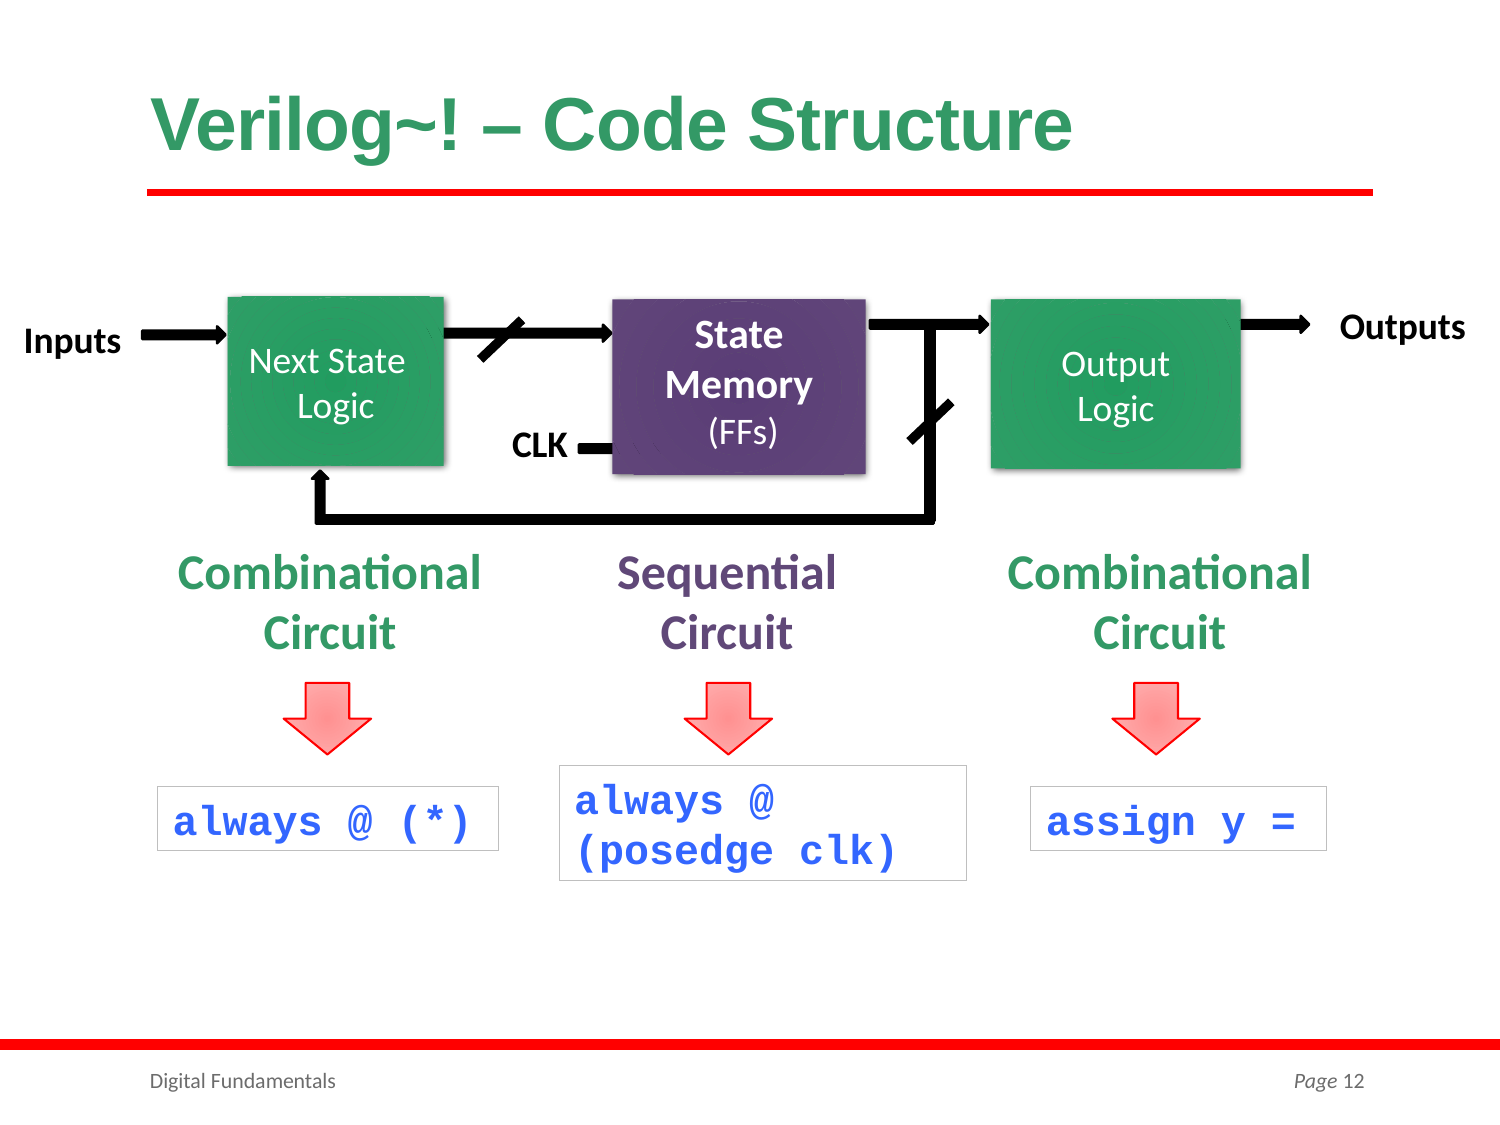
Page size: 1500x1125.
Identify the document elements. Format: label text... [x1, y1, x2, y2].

title Verilog~! – Code Structure [135, 47, 1373, 174]
footer Digital Fundamentals [135, 1059, 729, 1120]
text_box always @ (posedge clk) [559, 765, 967, 881]
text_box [0, 296, 1500, 525]
text_box assign y = [1030, 786, 1327, 851]
text_box [683, 681, 774, 756]
slide_number Page 12 [1218, 1059, 1380, 1120]
text_box [282, 681, 373, 756]
text_box Combinational Circuit [100, 534, 560, 667]
text_box always @ (*) [157, 786, 499, 851]
text_box Combinational Circuit [956, 534, 1364, 667]
text_box [1111, 681, 1201, 756]
text_box Sequential Circuit [560, 534, 895, 667]
